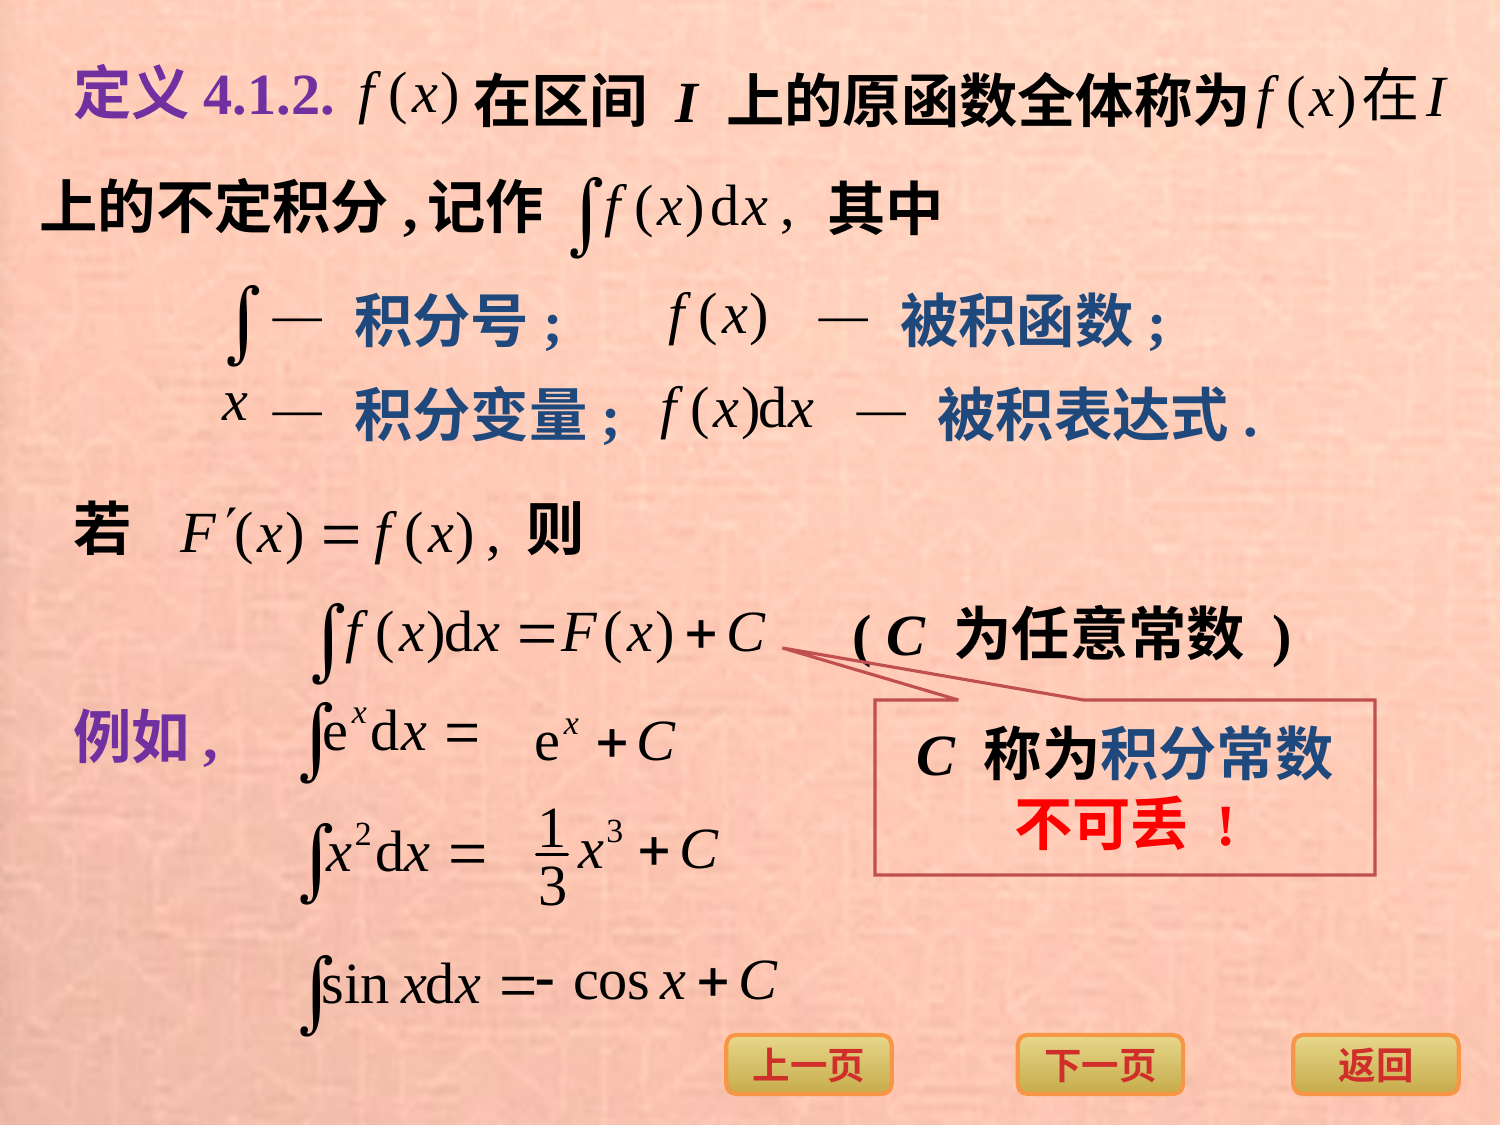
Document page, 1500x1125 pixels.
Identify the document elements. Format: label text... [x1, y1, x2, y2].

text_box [645, 381, 822, 447]
text_box 定义4.1.2. [58, 48, 399, 149]
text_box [531, 704, 683, 768]
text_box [214, 271, 290, 368]
text_box 其中 [812, 164, 1050, 250]
picture [0, 0, 1500, 1125]
text_box ( C 为任意常数 ) [837, 590, 1363, 675]
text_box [531, 953, 787, 1019]
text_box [653, 286, 776, 352]
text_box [174, 504, 507, 572]
text_box 记作 [412, 162, 555, 248]
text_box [216, 388, 255, 440]
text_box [287, 687, 478, 784]
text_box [531, 797, 725, 911]
text_box 上的不定积分, [24, 162, 412, 248]
text_box 例如, [58, 693, 259, 778]
text_box 若 [58, 485, 246, 570]
text_box 则 [511, 485, 637, 570]
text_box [287, 808, 484, 905]
text_box — 被积函数; [799, 276, 1188, 362]
text_box — 积分变量; [254, 371, 630, 456]
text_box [298, 588, 774, 685]
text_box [556, 163, 800, 260]
text_box C 称为积分常数 不可丢 ! [782, 647, 1376, 875]
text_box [1241, 62, 1457, 136]
text_box — 被积表达式. [837, 371, 1313, 456]
text_box — 积分号; [294, 276, 555, 362]
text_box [287, 940, 534, 1037]
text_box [344, 66, 466, 132]
text_box 在区间 I 上的原函数全体称为 [458, 56, 1284, 142]
